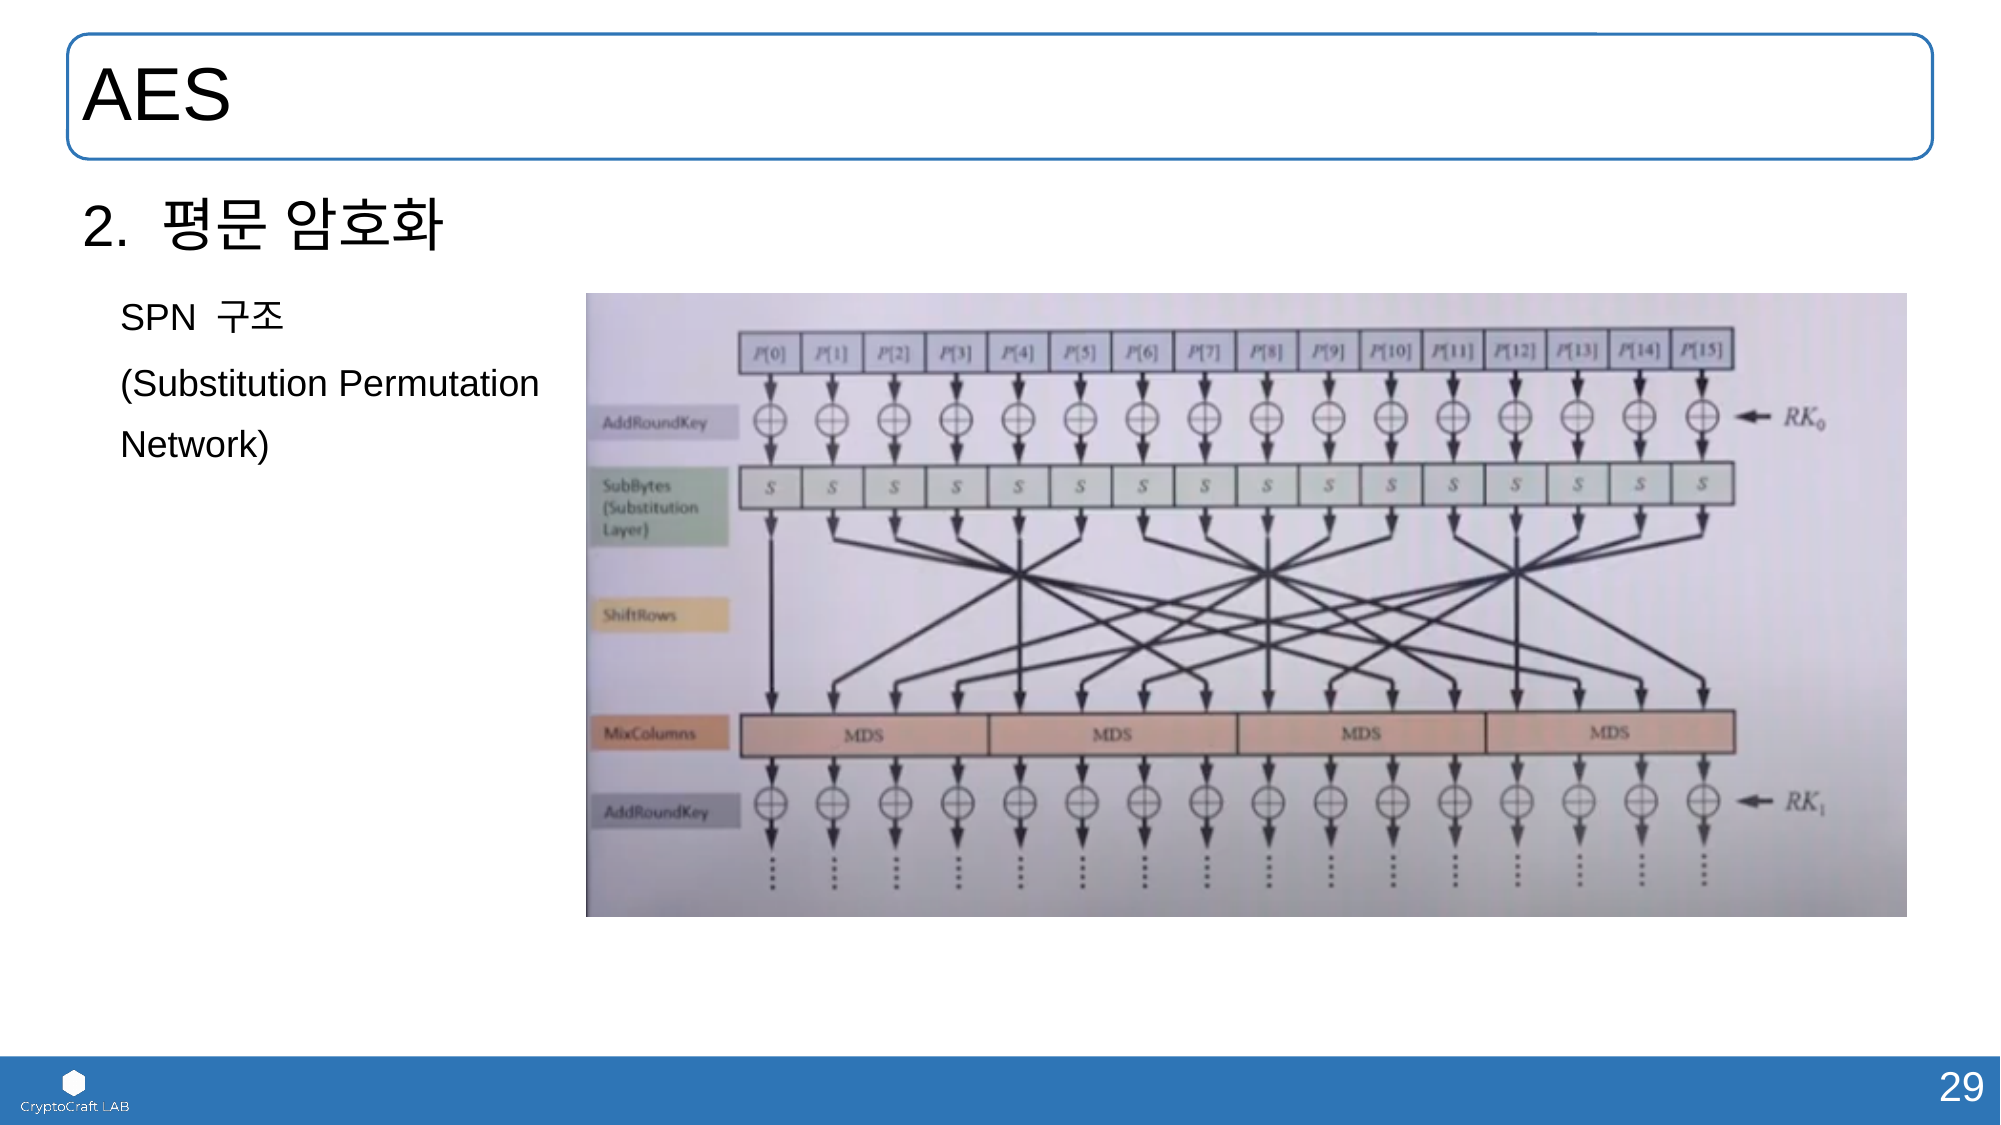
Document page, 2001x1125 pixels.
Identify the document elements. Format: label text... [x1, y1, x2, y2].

picture [12, 1061, 138, 1123]
list 2. 평문 암호화 SPN 구조 (Substitution Permutation Network) [67, 189, 1933, 1019]
title AES [67, 34, 1933, 160]
picture [586, 293, 1907, 917]
